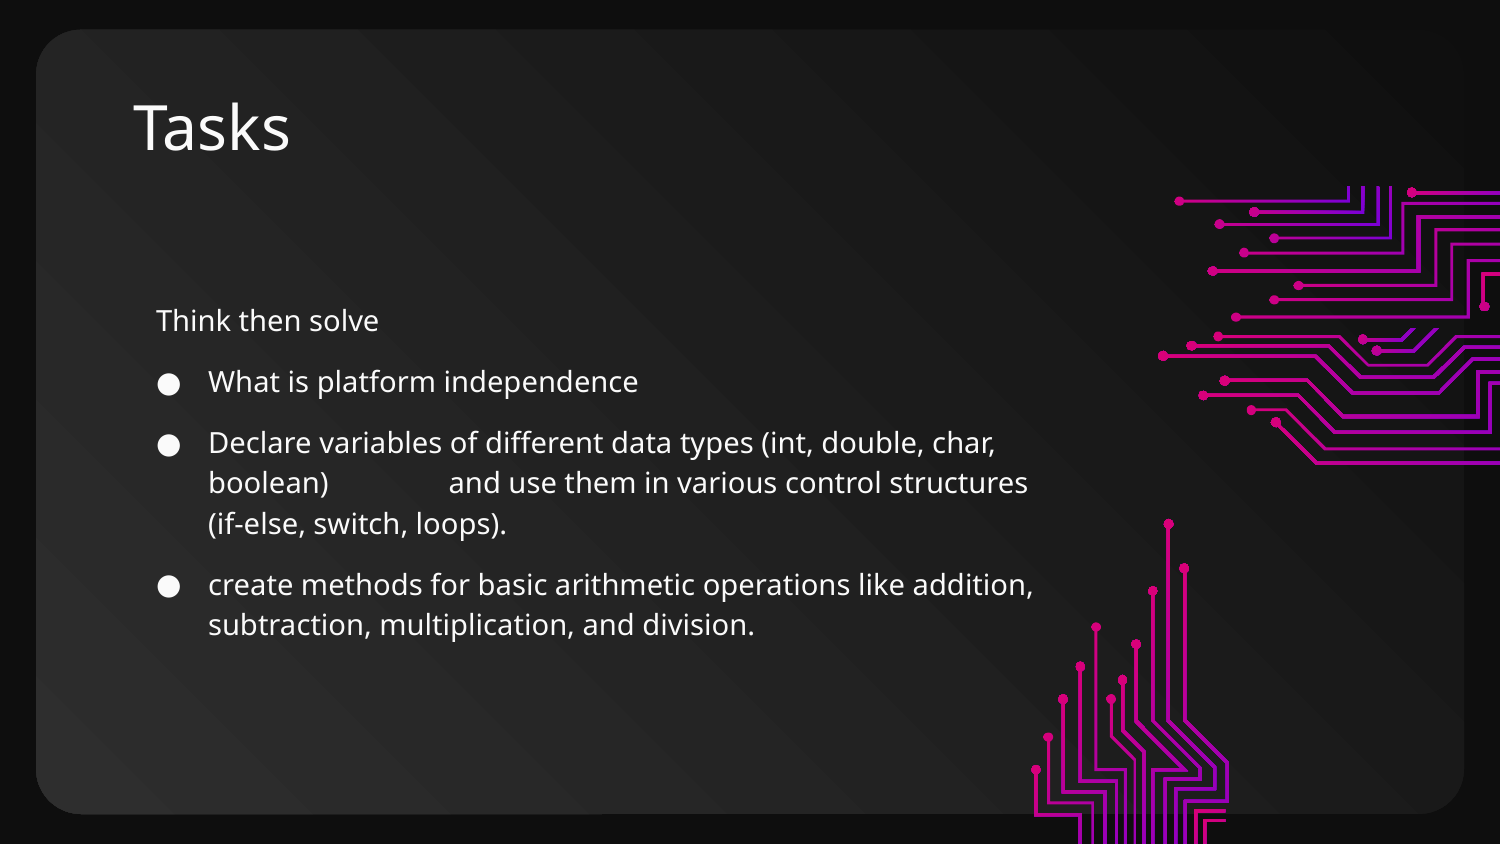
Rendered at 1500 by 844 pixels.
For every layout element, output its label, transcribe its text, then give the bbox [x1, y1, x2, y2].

subtitle Think then solve What is platform independence Declare variables of different data types (int, double, char, boolean) and use them in various control structures (if-else, switch, loops). create methods for basic arithmetic operations like addition, subtraction, multiplication, and division. [118, 282, 1066, 637]
title Tasks [118, 72, 1382, 167]
